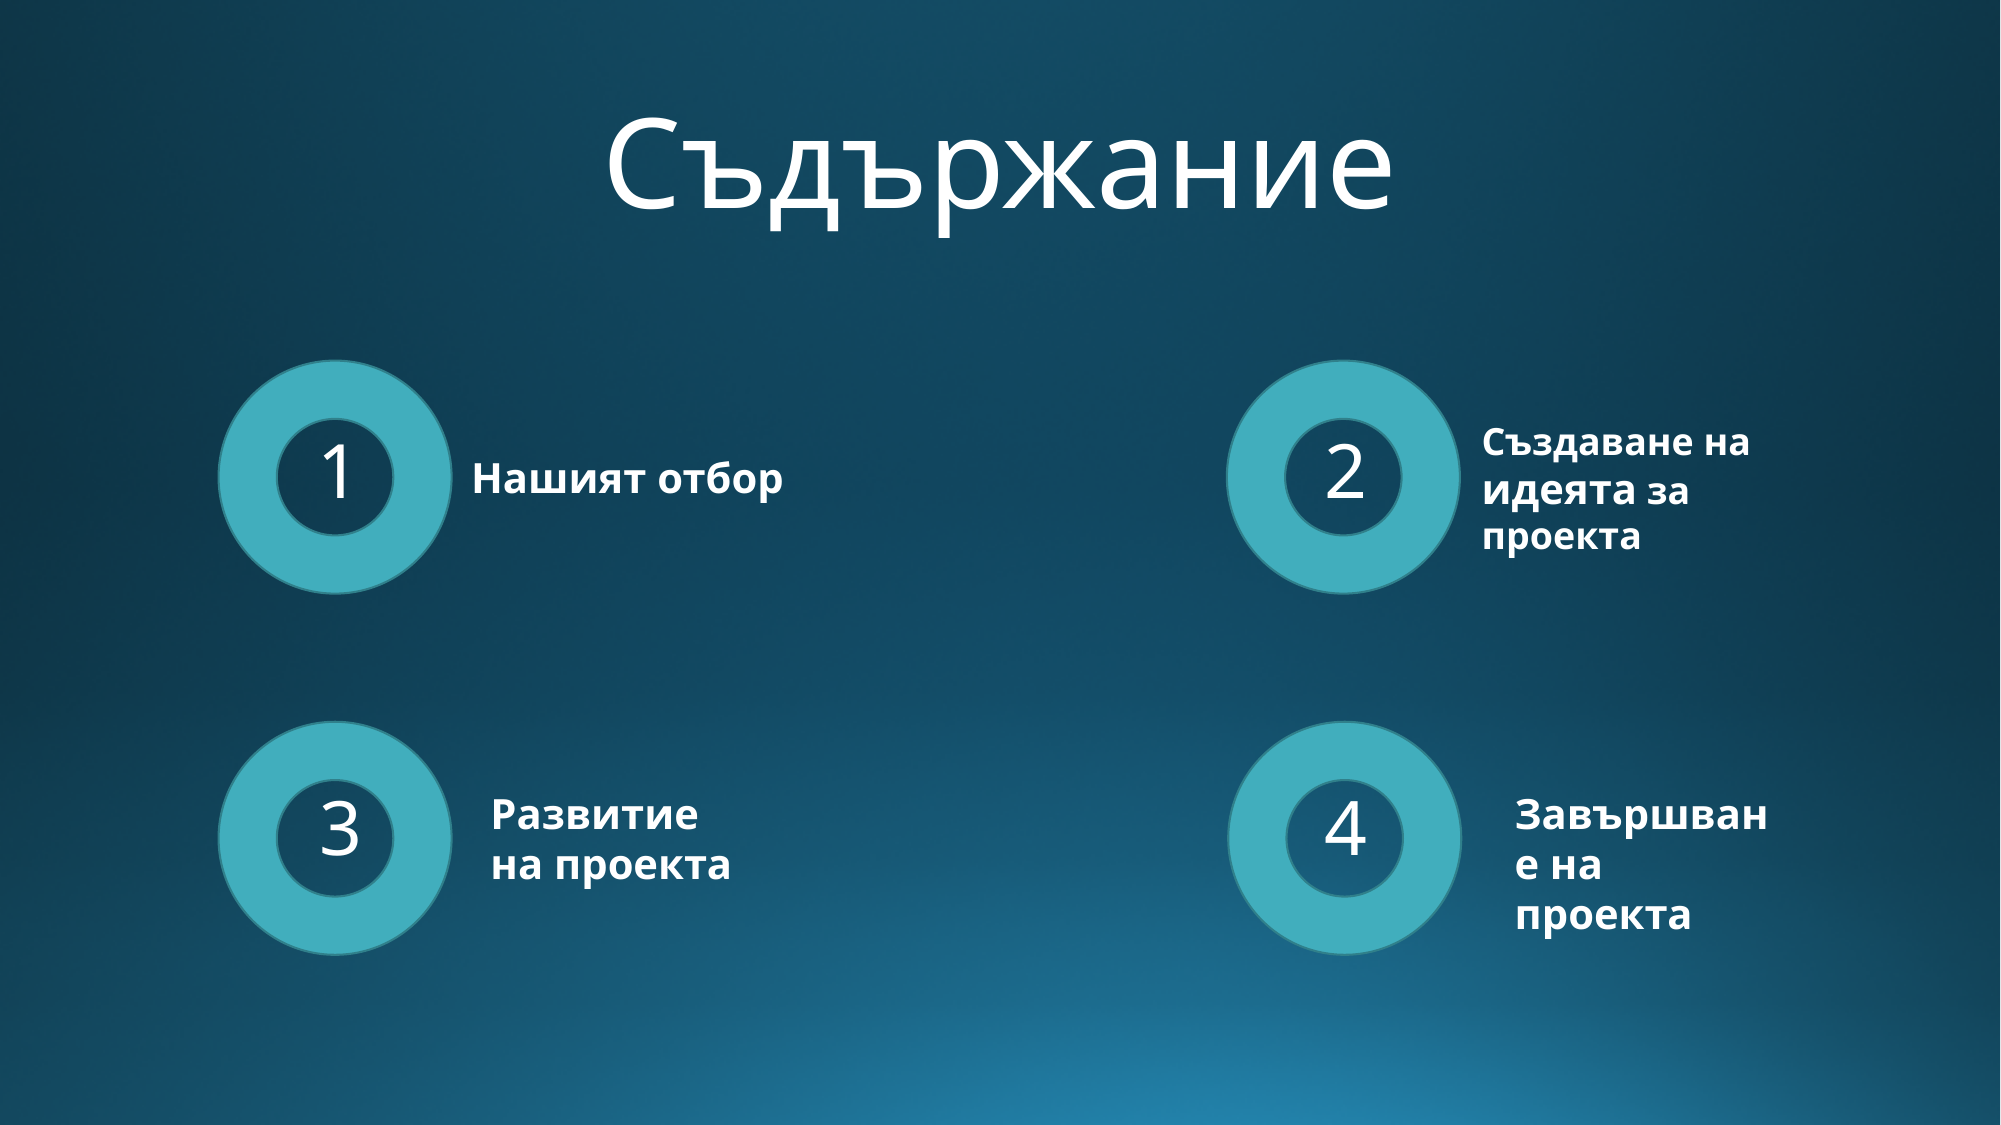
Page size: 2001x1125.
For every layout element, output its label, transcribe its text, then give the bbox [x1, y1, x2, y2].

text_box [217, 720, 446, 956]
text_box [217, 359, 453, 595]
text_box 1 [302, 416, 376, 521]
text_box Създаване на идеята за проекта [1466, 410, 1785, 565]
text_box 2 [1309, 416, 1389, 521]
text_box Завършване на проекта [1499, 780, 1786, 946]
text_box Нашият отбор [456, 444, 829, 510]
text_box 3 [304, 772, 460, 878]
text_box 4 [1309, 772, 1409, 878]
title Съдържание [137, 59, 1863, 278]
text_box [1225, 359, 1461, 595]
text_box [1227, 720, 1463, 956]
text_box Развитие на проекта [475, 780, 774, 895]
picture [0, 0, 2001, 1125]
